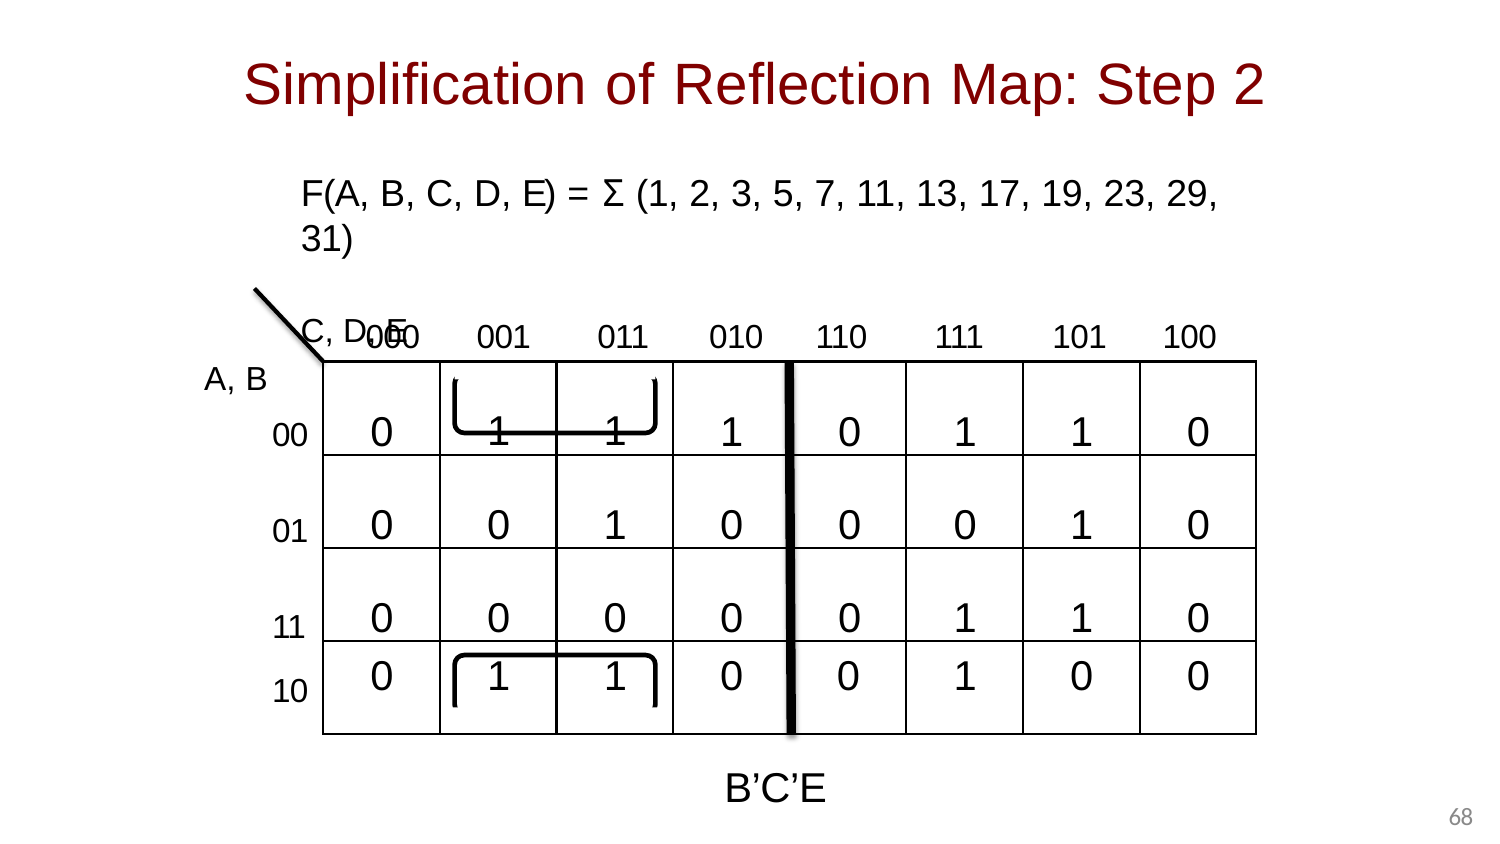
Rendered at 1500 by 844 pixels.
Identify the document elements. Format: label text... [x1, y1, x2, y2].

table_header 100 [1140, 318, 1223, 358]
slide_number 68 [1442, 799, 1483, 844]
text_box F(A, B, C, D, E) = Σ (1, 2, 3, 5, 7, 11, 13, 17, 19, 23, 29, 31) C, D, E A, B [202, 166, 1276, 398]
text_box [321, 360, 1258, 736]
table_header 110 [807, 318, 906, 358]
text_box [245, 282, 804, 746]
text_box B’C’E [722, 759, 829, 812]
table_header 111 [906, 318, 1023, 358]
title Simplification of Reflection Map: Step 2 [160, 43, 1340, 187]
table_header 101 [1023, 318, 1140, 358]
